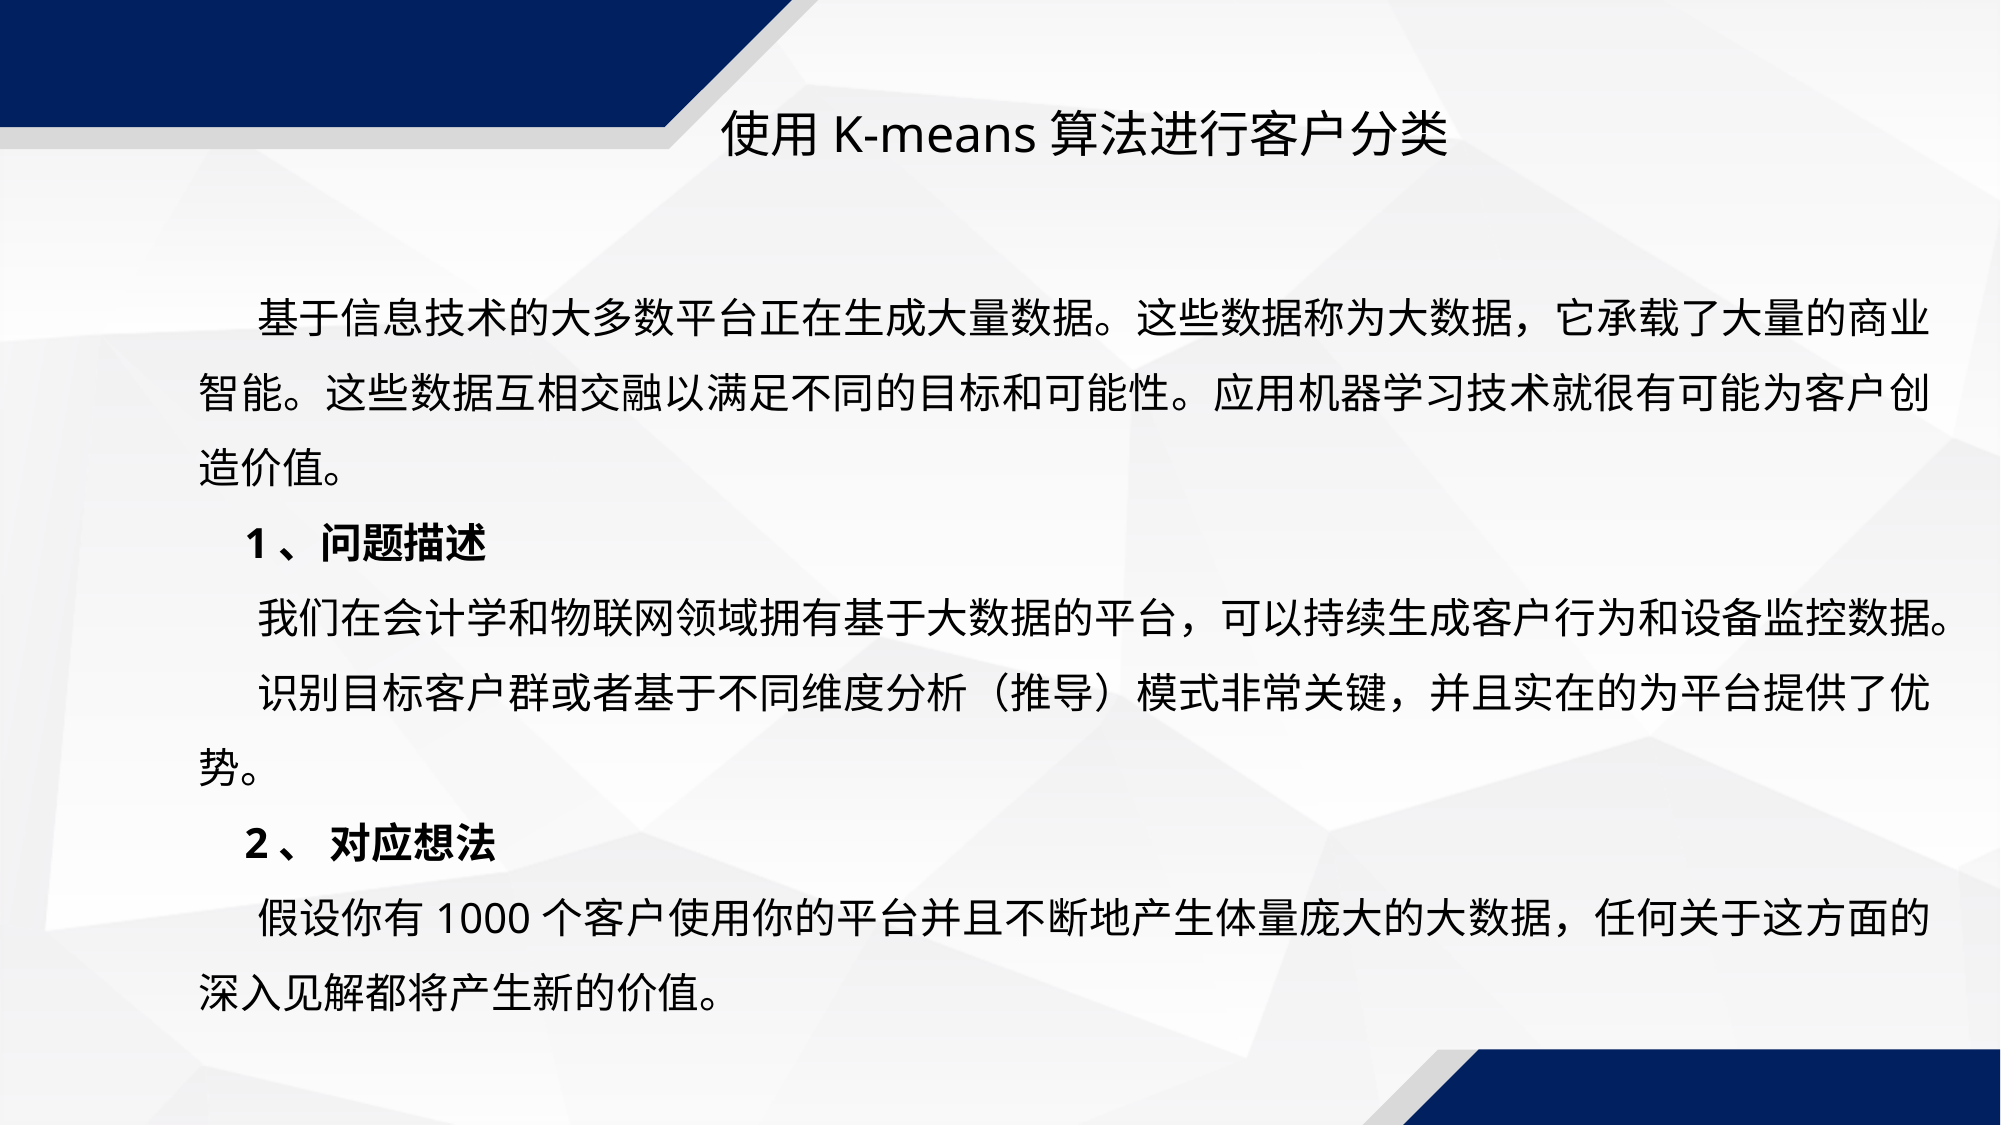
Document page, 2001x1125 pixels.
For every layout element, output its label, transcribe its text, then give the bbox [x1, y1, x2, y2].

text_box 基于信息技术的大多数平台正在生成大量数据。这些数据称为大数据，它承载了大量的商业智能。这些数据互相交融以满足不同的目标和可能性。应用机器学习技术就很有可能为客户创造价值。 1、问题描述 我们在会计学和物联网领域拥有基于大数据的平台，可以持续生成客户行为和设备监控数据。 识别目标客户群或者基于不同维度分析（推导）模式非常关键，并且实在的为平台提供了优势。 2、 对应想法 假设你有1000个客户使用你的平台并且不断地产生体量庞大的大数据，任何关于这方面的深入见解都将产生新的价值。 [171, 259, 1959, 1024]
text_box 使用K-means算法进行客户分类 [706, 95, 1465, 170]
picture [0, 0, 2001, 1125]
